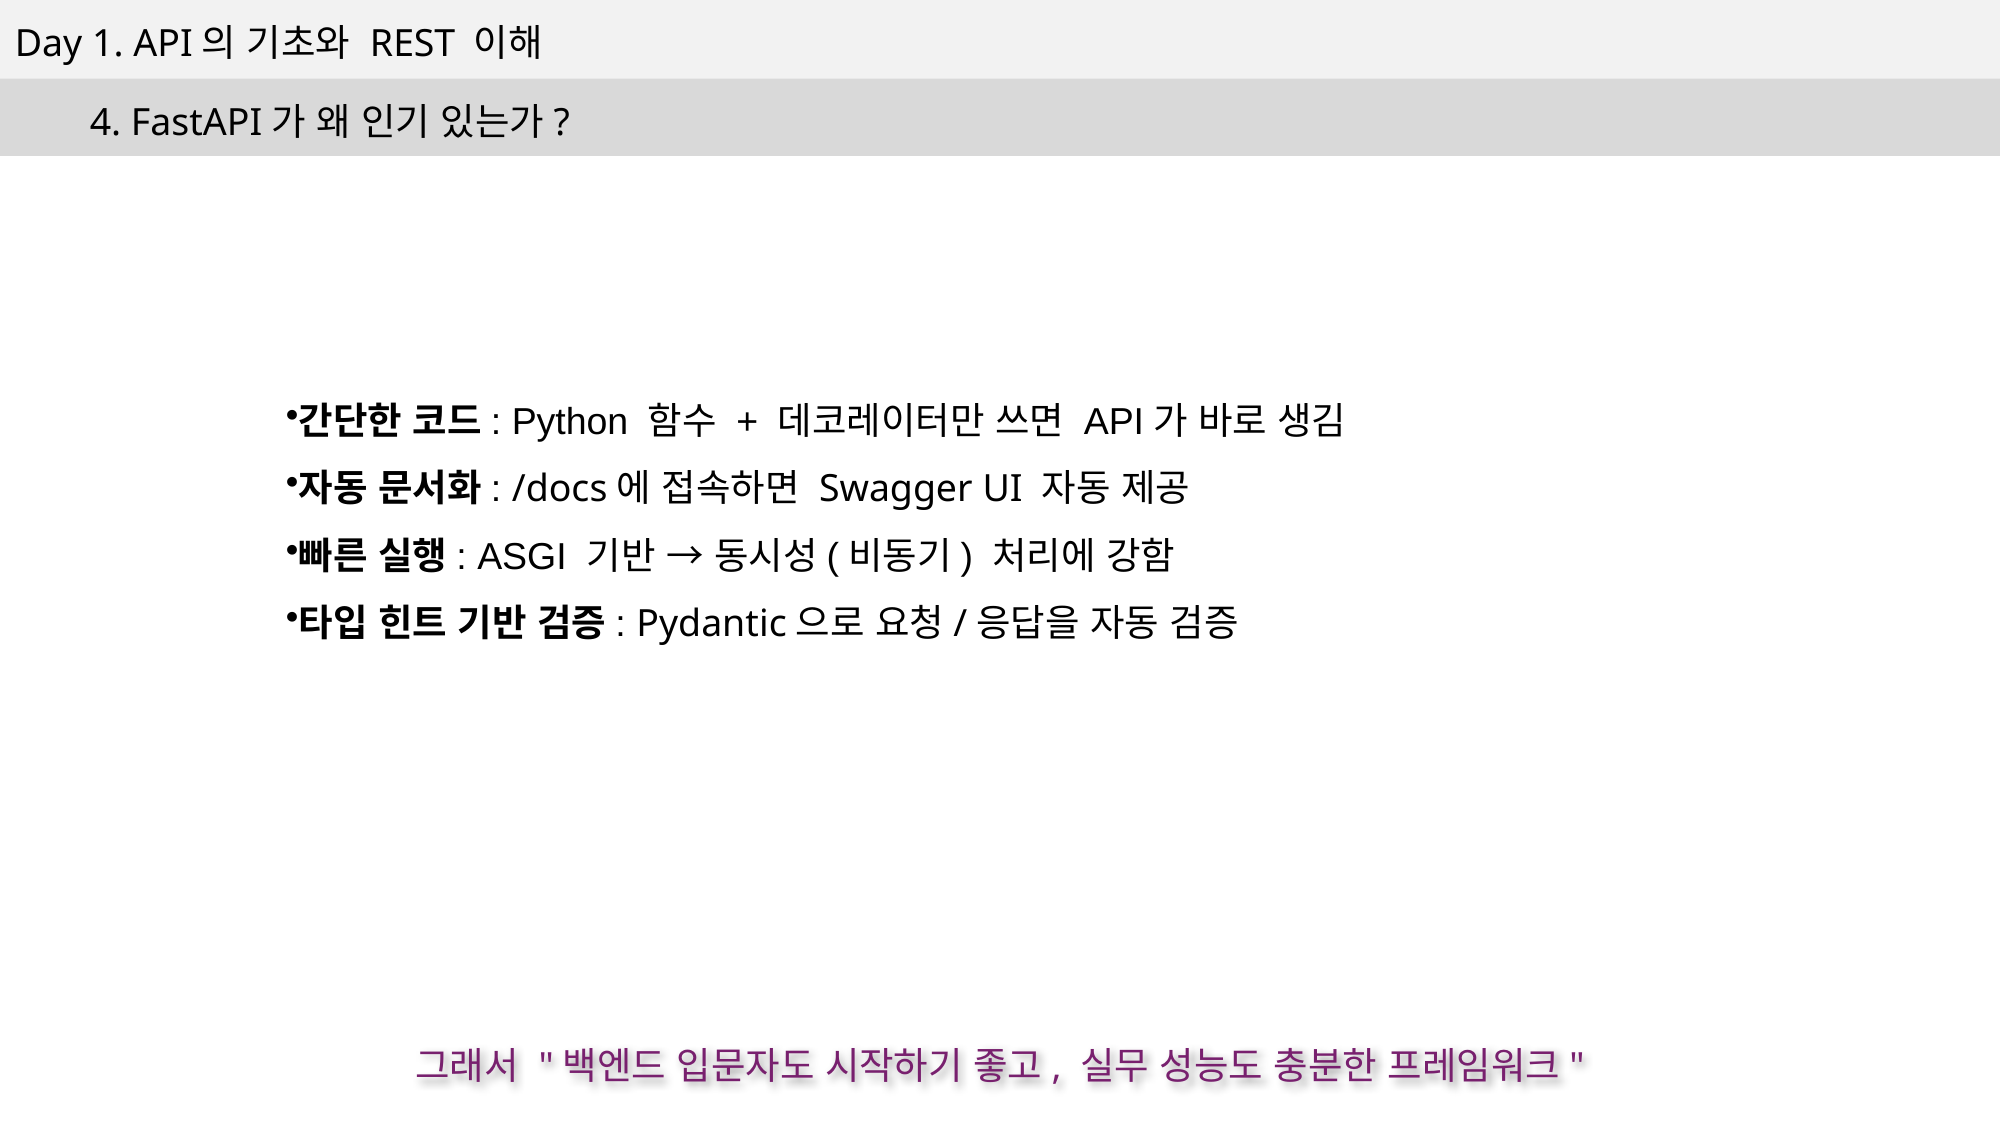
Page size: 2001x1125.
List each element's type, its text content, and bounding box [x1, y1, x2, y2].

text_box 그래서 "백엔드 입문자도 시작하기 좋고, 실무 성능도 충분한 프레임워크" [0, 1034, 2000, 1095]
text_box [0, 0, 2000, 157]
text_box 간단한 코드: Python 함수 + 데코레이터만 쓰면 API가 바로 생김 자동 문서화: /docs에 접속하면 Swagger UI 자동 제공 빠른 실행: ASGI 기반 → 동시성(비동기) 처리에 강함 타입 힌트 기반 검증: Pydantic으로 요청/응답을 자동 검증 [270, 366, 1730, 652]
